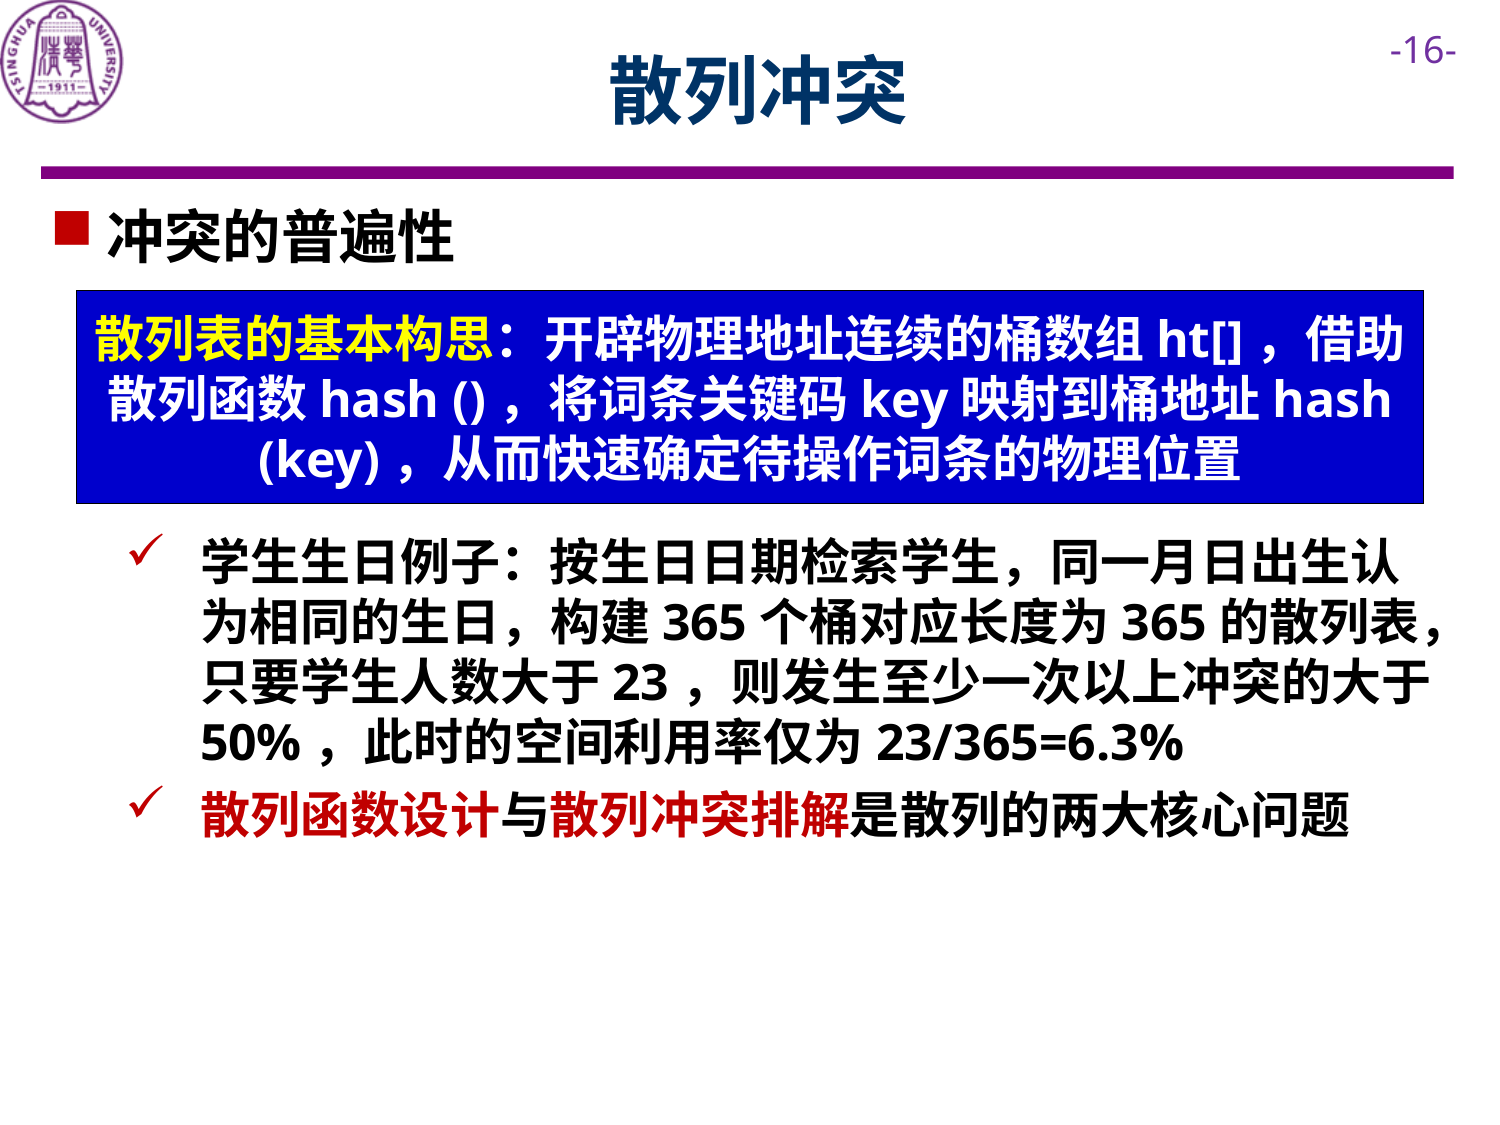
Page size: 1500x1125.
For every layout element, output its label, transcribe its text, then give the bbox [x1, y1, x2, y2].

text_box 散列表的基本构思：开辟物理地址连续的桶数组ht[]，借助散列函数hash ()，将词条关键码key映射到桶地址hash (key)，从而快速确定待操作词条的物理位置 [76, 290, 1424, 504]
title 散列冲突 [135, 13, 1383, 165]
picture [0, 0, 124, 124]
text_box 冲突的普遍性 学生生日例子：按生日日期检索学生，同一月日出生认为相同的生日，构建365个桶对应长度为365的散列表，只要学生人数大于23，则发生至少一次以上冲突的大于50%，此时的空间利用率仅为23/365=6.3% 散列函数设计与散列冲突排解是散列的两大核心问题 [35, 193, 1456, 923]
